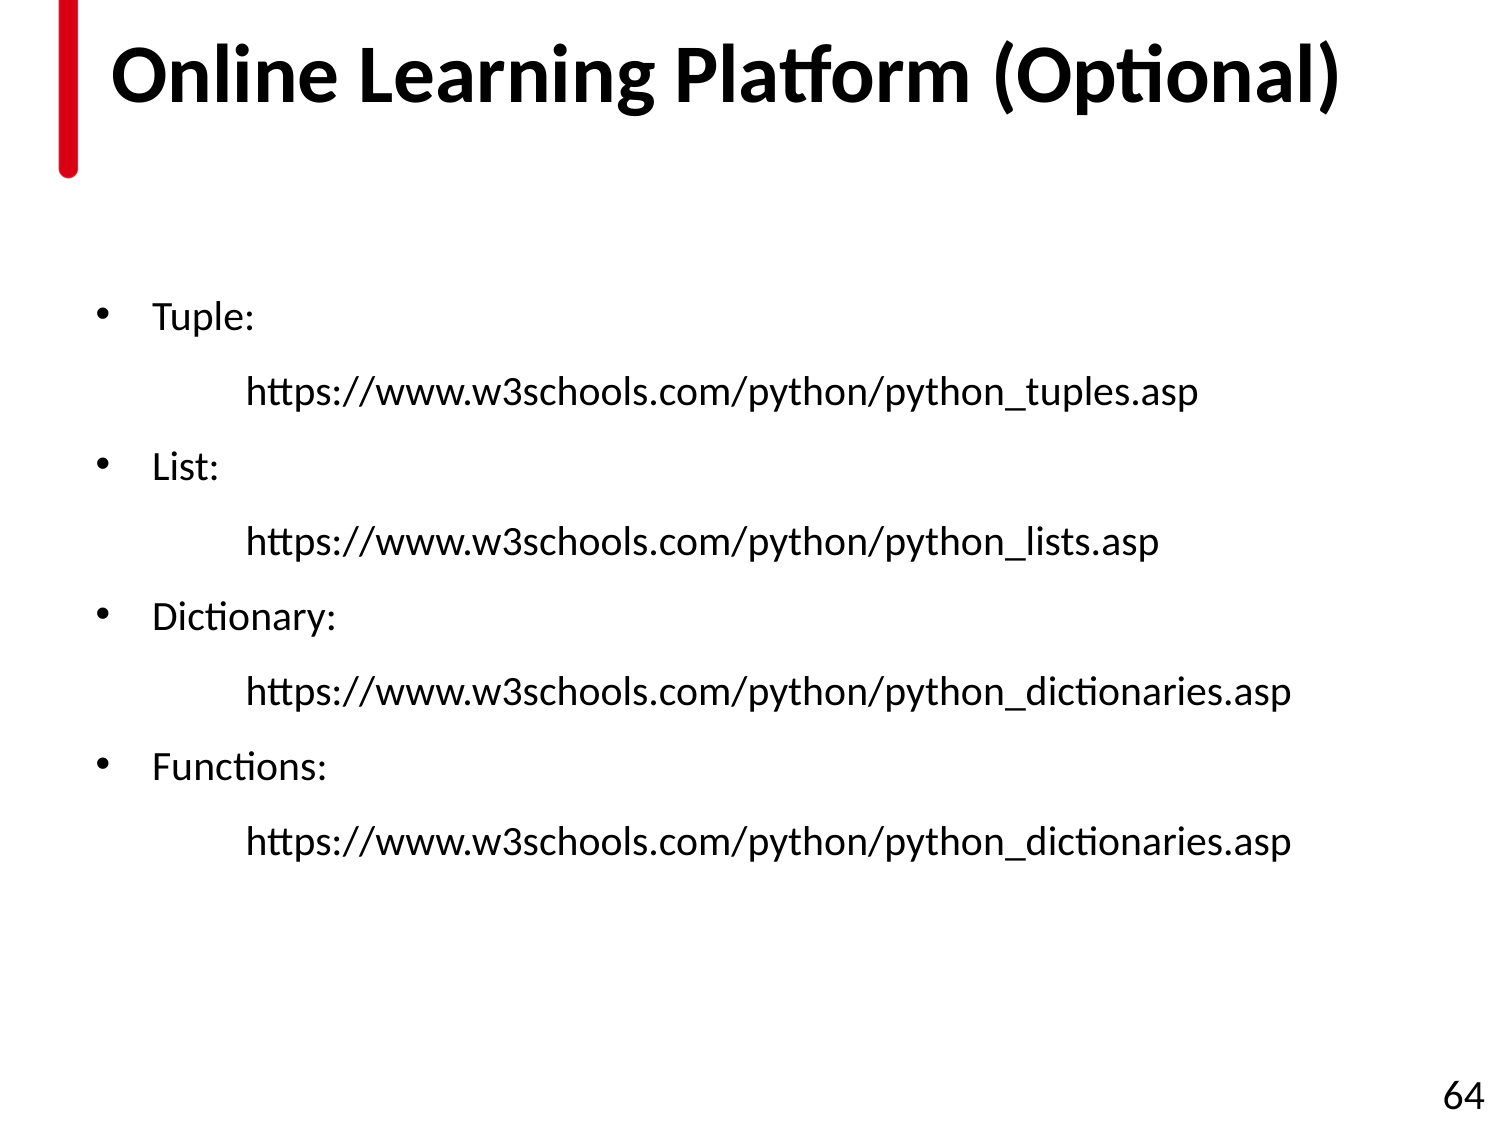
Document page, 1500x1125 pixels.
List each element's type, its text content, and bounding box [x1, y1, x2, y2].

title Online Learning Platform (Optional) [96, 0, 1425, 138]
list Tuple: https://www.w3schools.com/python/python_tuples.asp List: https://www.w3schools.com/python/python_lists.asp Dictionary: https://www.w3schools.com/python/python_dictionaries.asp Functions: https://www.w3schools.com/python/python_dictionaries.asp [80, 206, 1470, 987]
picture [57, 0, 81, 200]
